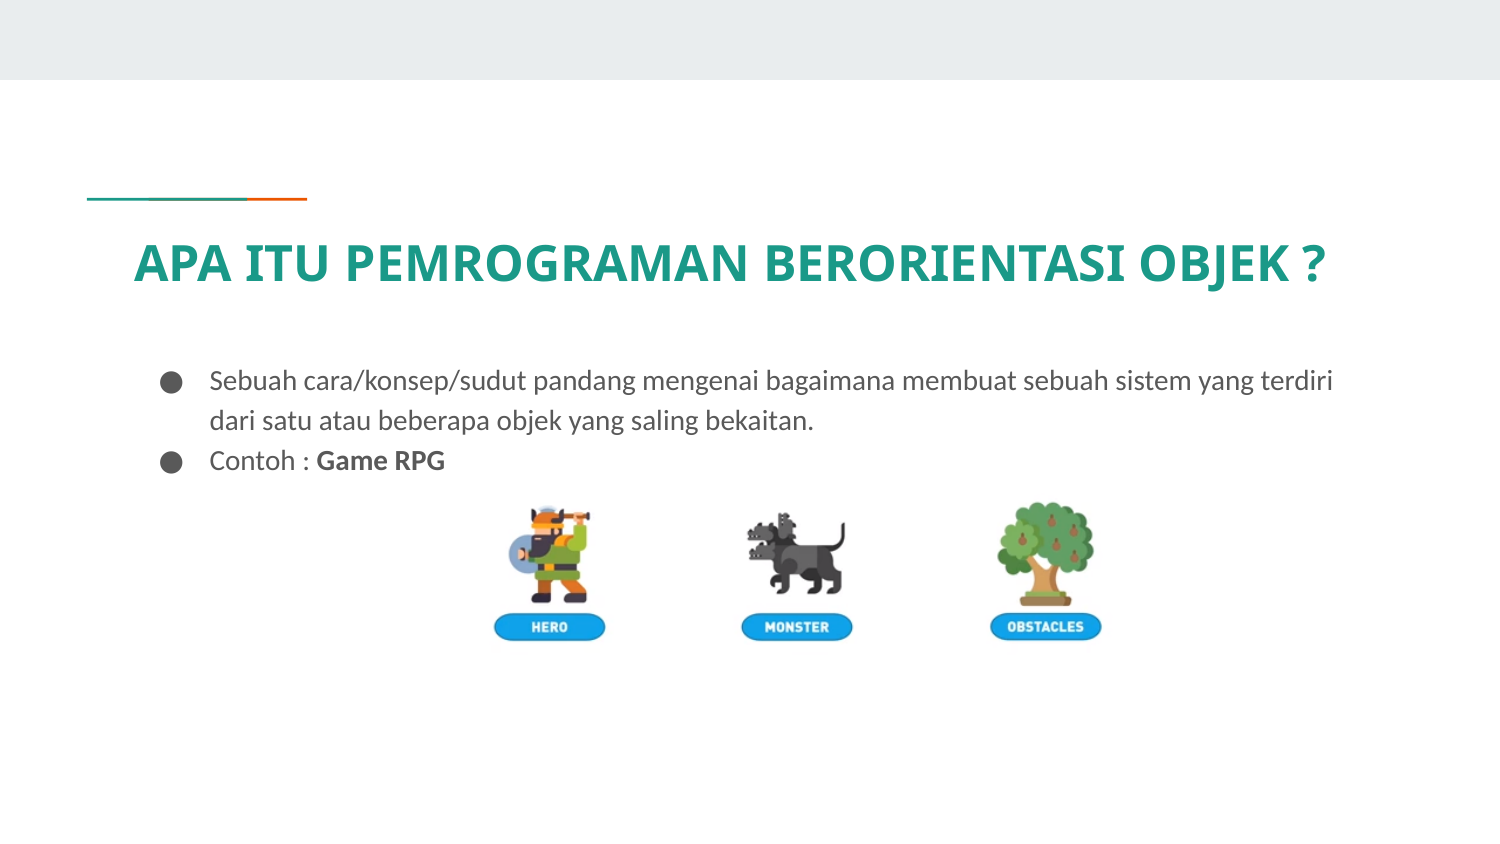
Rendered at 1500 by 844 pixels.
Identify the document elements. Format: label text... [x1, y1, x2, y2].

picture [489, 490, 1114, 668]
list Sebuah cara/konsep/sudut pandang mengenai bagaimana membuat sebuah sistem yang terdiri dari satu atau beberapa objek yang saling bekaitan. Contoh : Game RPG [119, 341, 1381, 712]
title APA ITU PEMROGRAMAN BERORIENTASI OBJEK ? [119, 216, 1381, 305]
